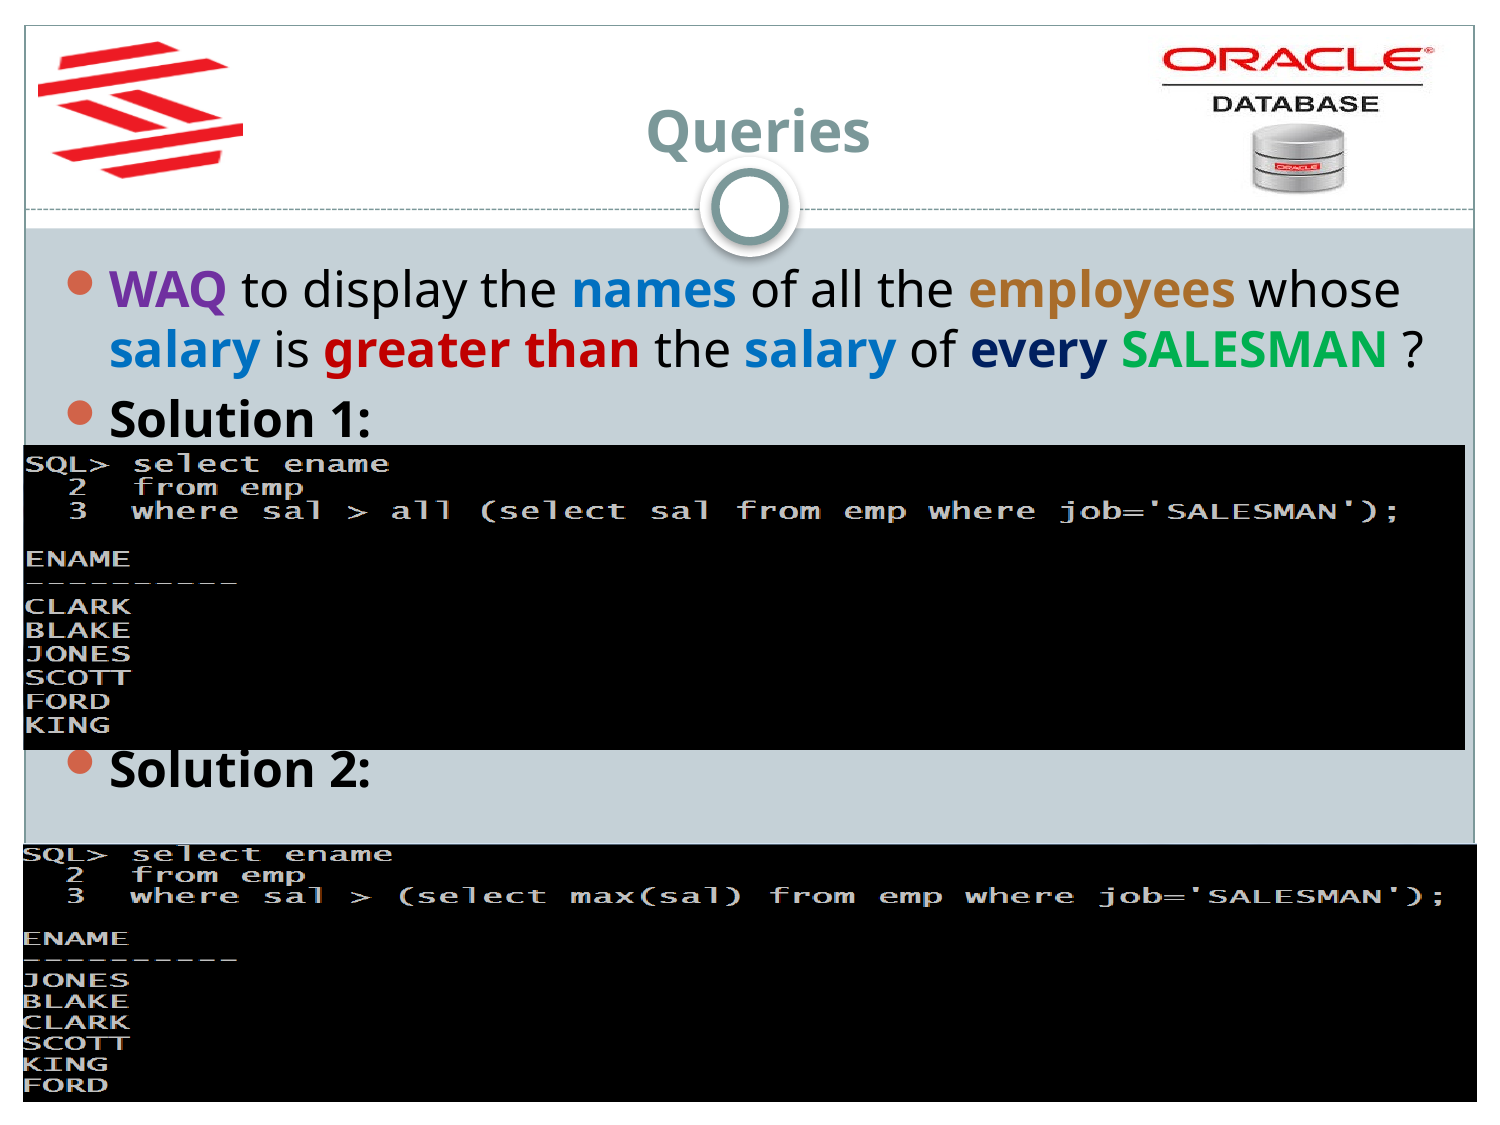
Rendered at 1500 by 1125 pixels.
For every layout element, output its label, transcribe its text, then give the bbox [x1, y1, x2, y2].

picture [23, 843, 1477, 1102]
title Queries [248, 46, 1141, 172]
list WAQ to display the names of all the employees whose salary is greater than the salary of every SALESMAN ? Solution 1: Solution 2: [49, 250, 1445, 442]
picture [1148, 34, 1453, 200]
picture [37, 40, 243, 185]
list WAQ to display the names of all the employees whose salary is greater than the salary of every SALESMAN ? Solution 1: Solution 2: [49, 762, 1445, 840]
picture [23, 445, 1466, 751]
